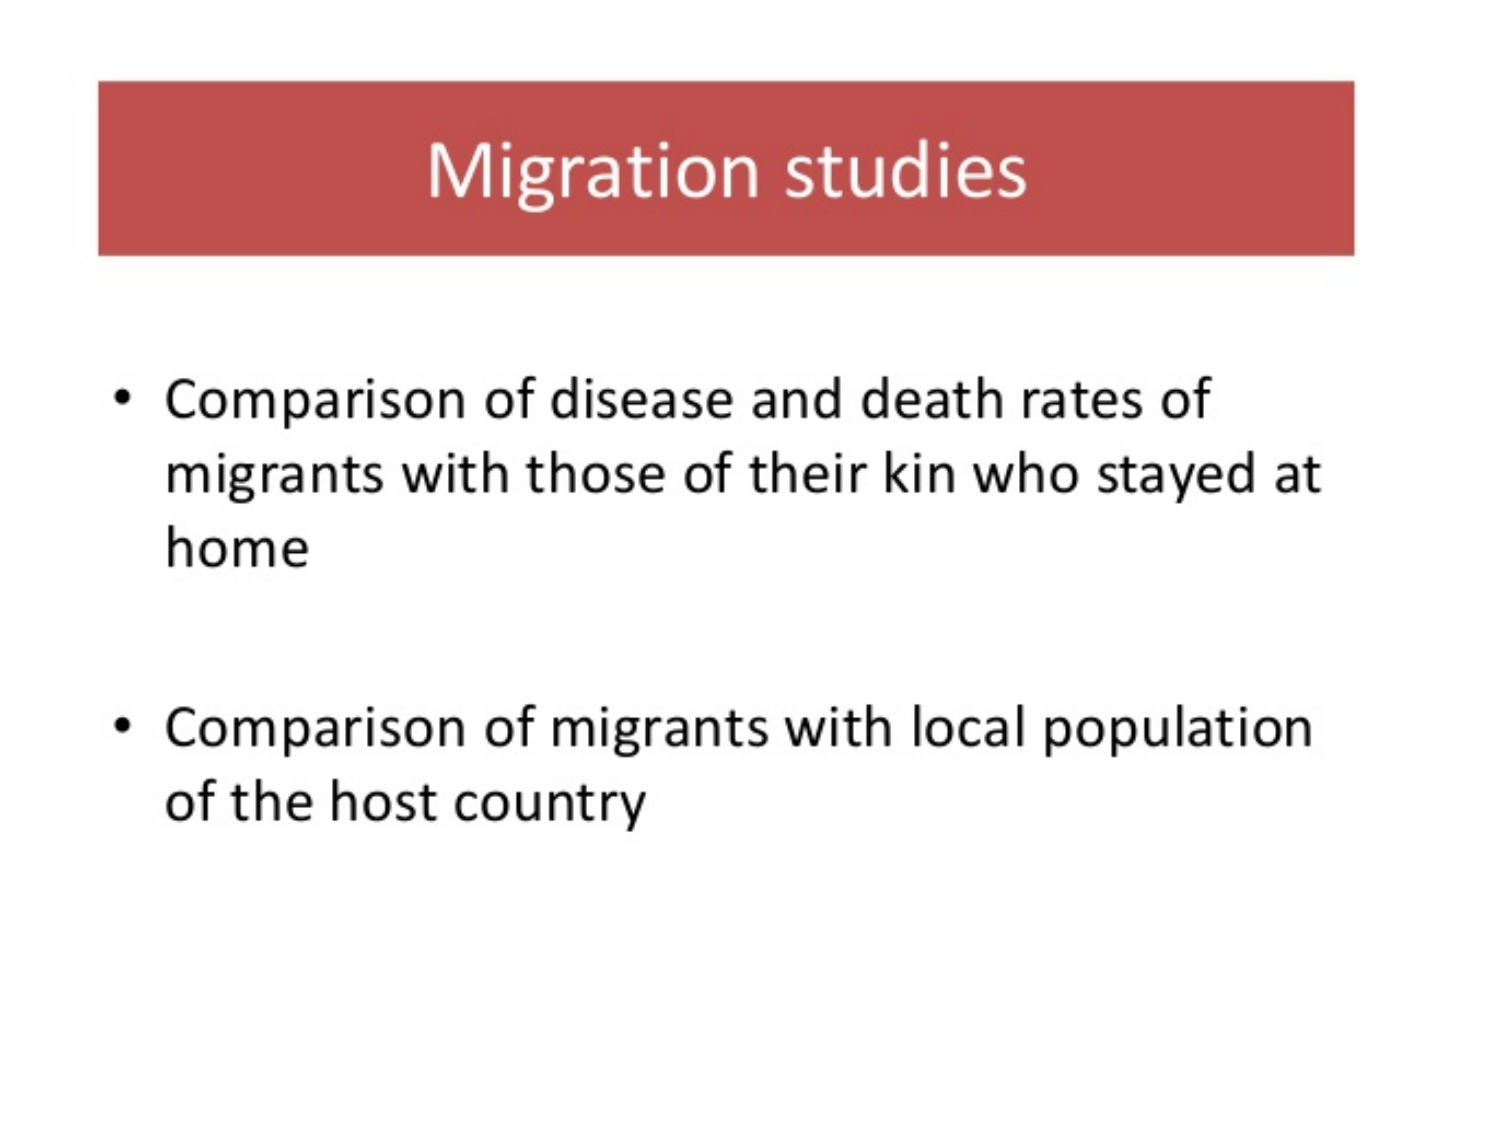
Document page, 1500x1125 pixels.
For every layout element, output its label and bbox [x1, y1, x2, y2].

picture [29, 39, 1426, 1088]
